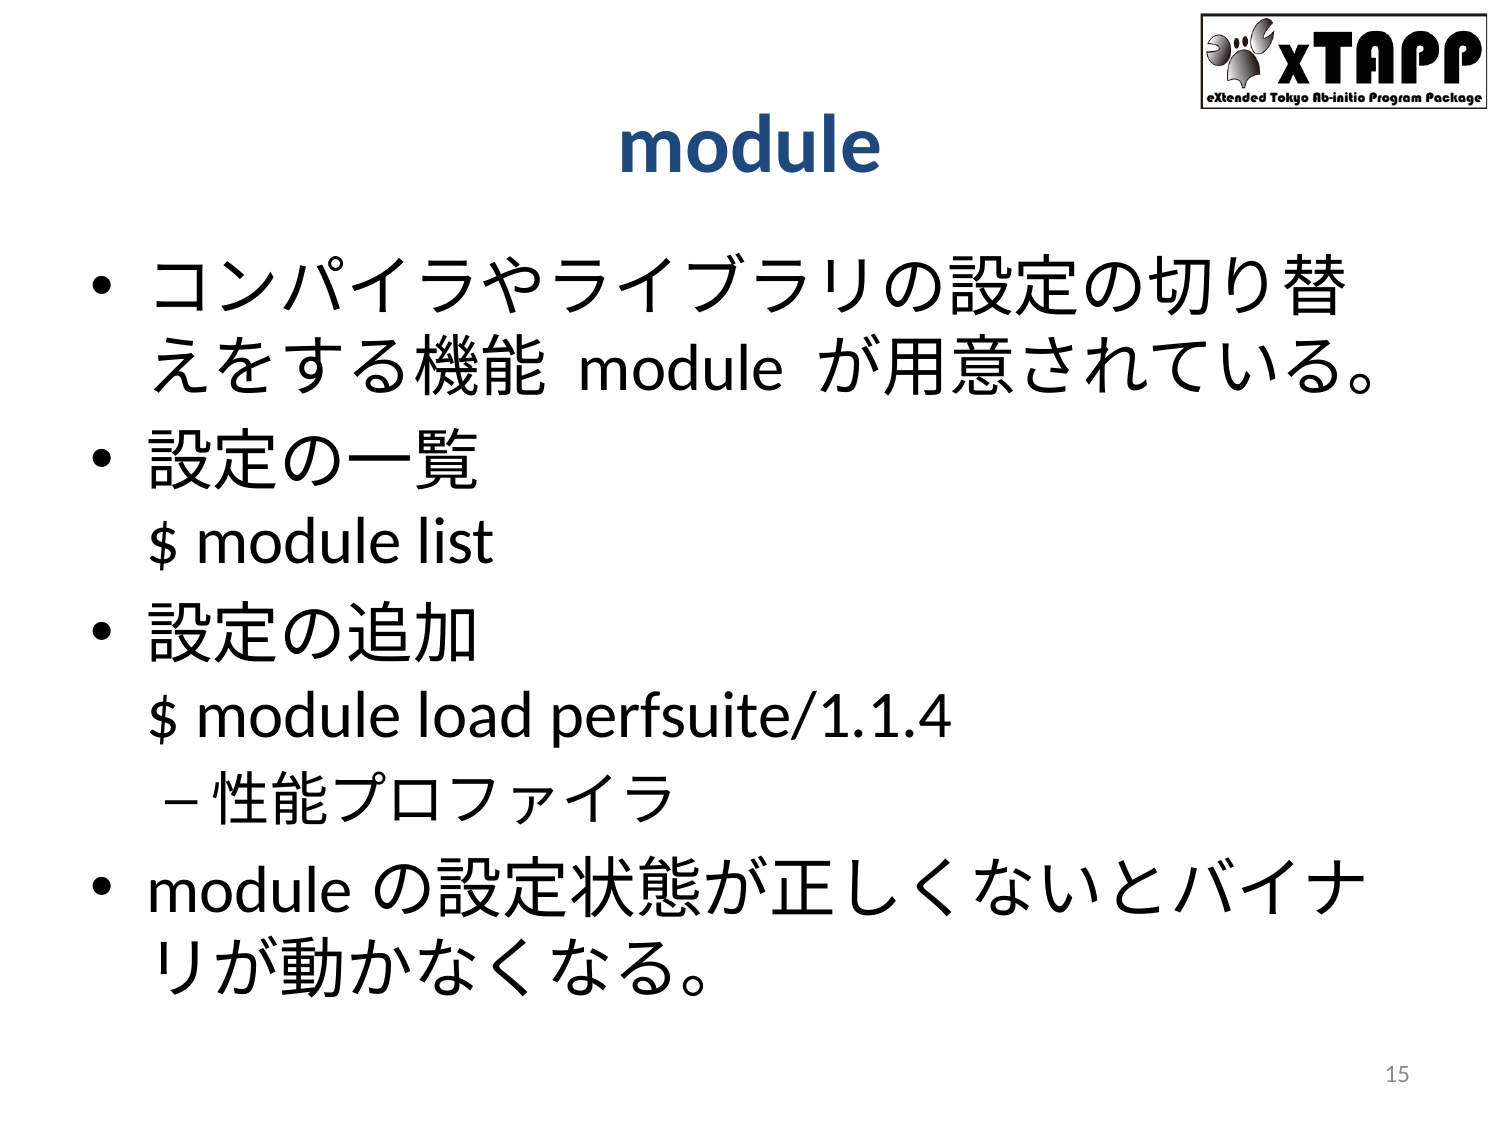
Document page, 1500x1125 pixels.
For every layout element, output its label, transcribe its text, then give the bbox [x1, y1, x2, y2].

slide_number 15 [1074, 1042, 1425, 1103]
list コンパイラやライブラリの設定の切り替えをする機能 module が用意されている。 設定の一覧 $ module list 設定の追加 $ module load perfsuite/1.1.4 性能プロファイラ moduleの設定状態が正しくないとバイナリが動かなくなる。 [75, 236, 1425, 1050]
title module [75, 45, 1425, 233]
